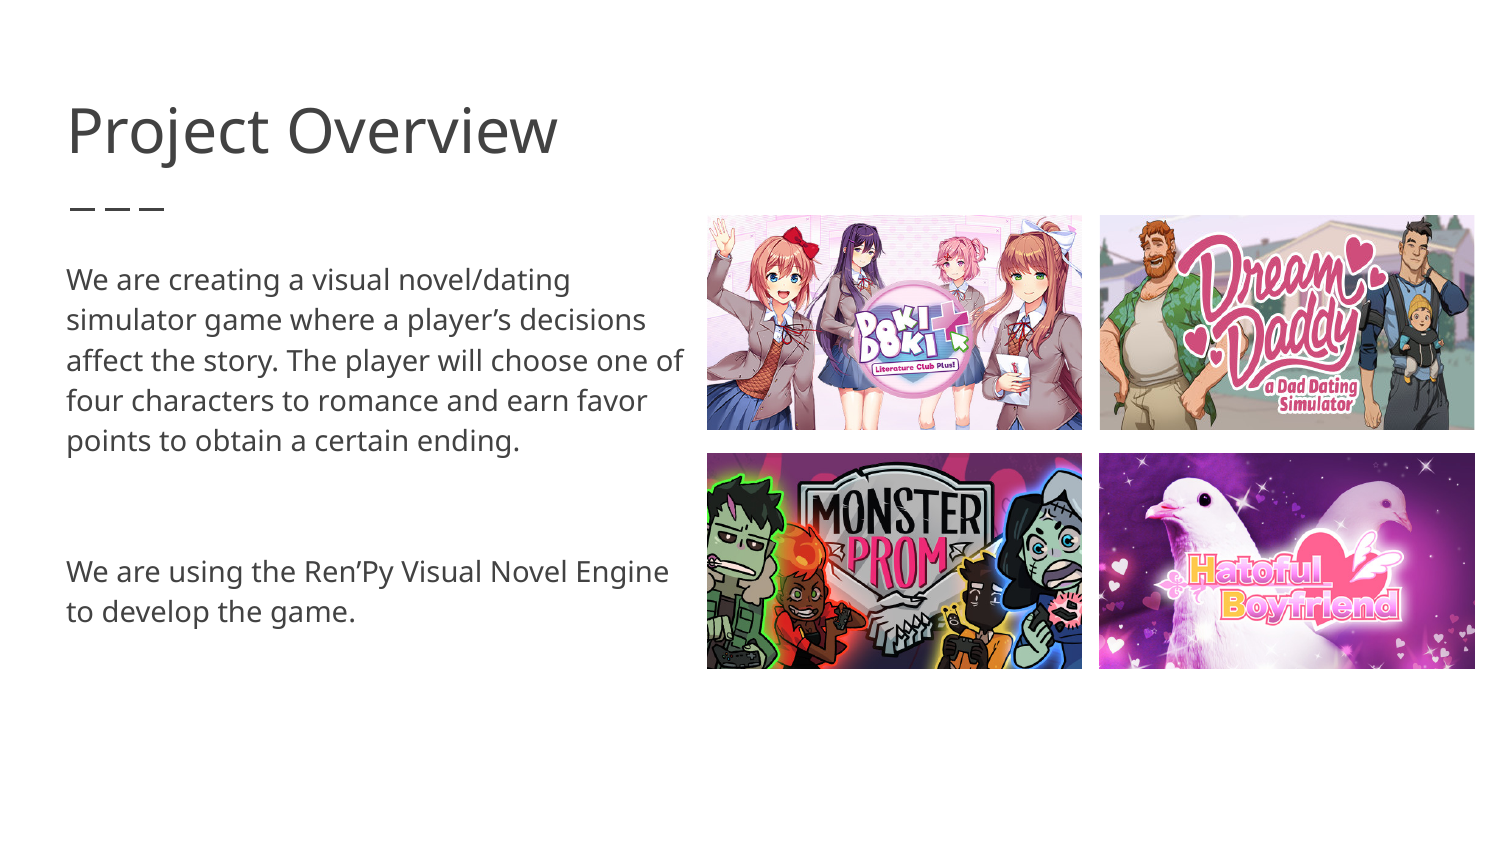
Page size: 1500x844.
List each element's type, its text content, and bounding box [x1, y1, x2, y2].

picture [1099, 215, 1475, 431]
picture [706, 215, 1082, 431]
picture [1099, 453, 1475, 669]
picture [706, 453, 1082, 669]
title Project Overview [51, 61, 1449, 182]
list We are creating a visual novel/dating simulator game where a player’s decisions affect the story. The player will choose one of four characters to romance and earn favor points to obtain a certain ending. We are using the Ren’Py Visual Novel Engine to develop the game. [51, 240, 708, 750]
